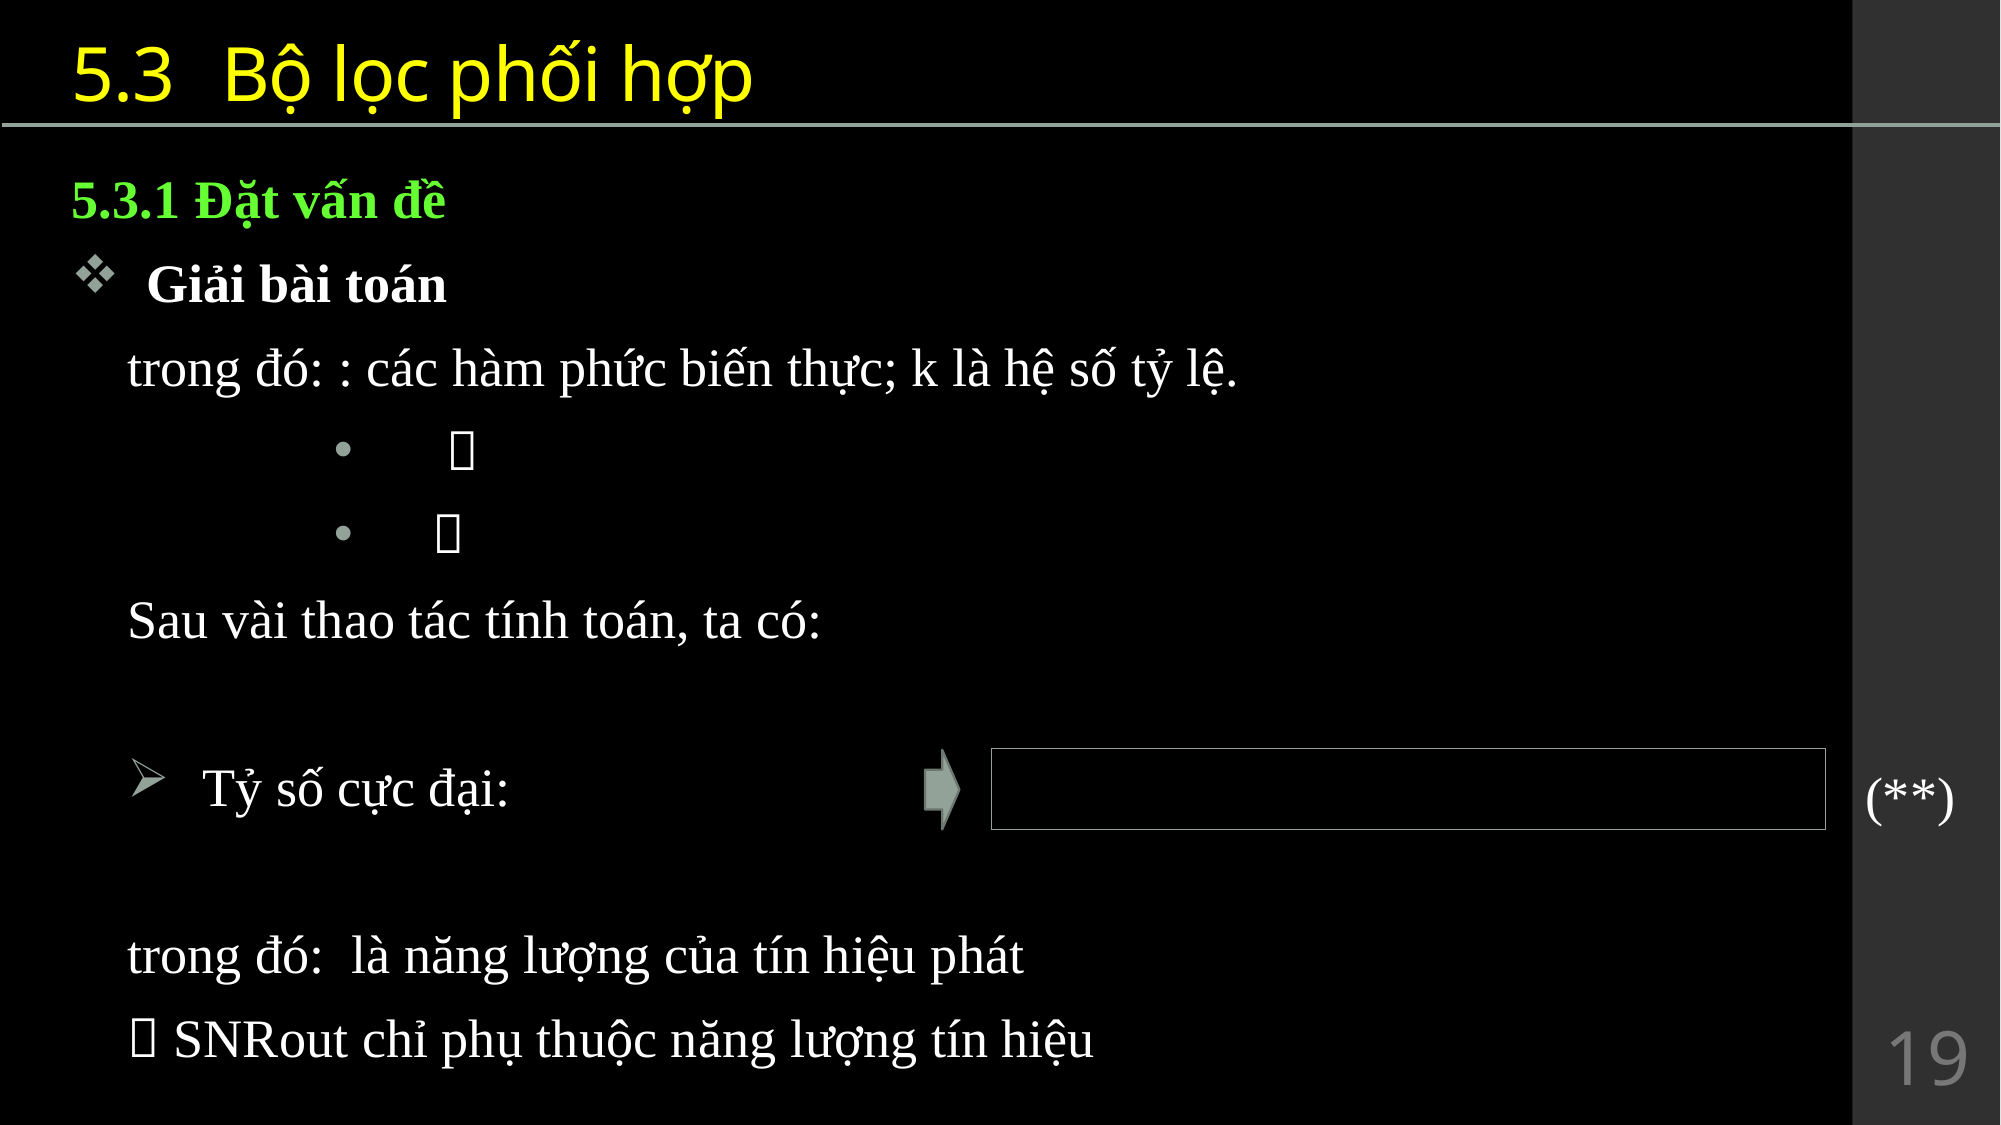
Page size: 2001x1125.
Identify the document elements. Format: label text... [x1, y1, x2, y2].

title 5.3 Bộ lọc phối hợp [56, 0, 1829, 123]
text_box [923, 748, 961, 831]
slide_number 19 [1852, 1012, 2000, 1110]
text_box (**) [1793, 746, 1971, 834]
